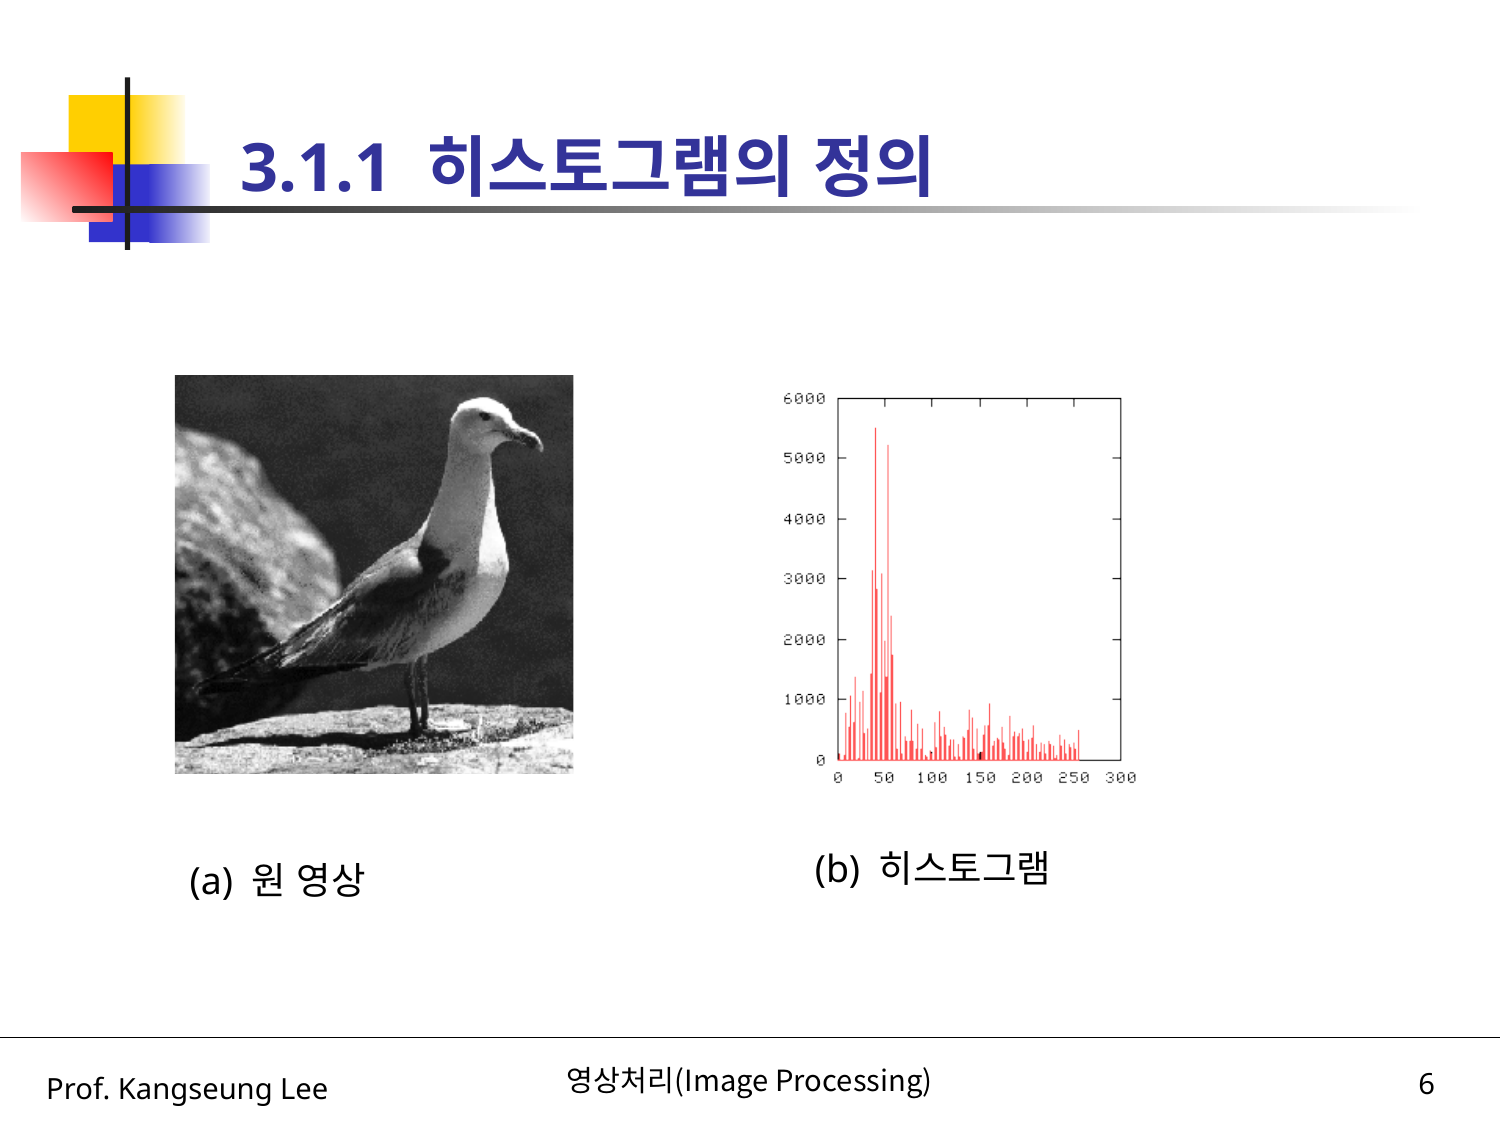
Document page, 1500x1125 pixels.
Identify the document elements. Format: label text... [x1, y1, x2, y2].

footer 영상처리(Image Processing) [512, 1037, 988, 1113]
picture [749, 387, 1150, 788]
text_box (b) 히스토그램 [799, 837, 1175, 898]
picture [174, 374, 575, 775]
title 3.1.1 히스토그램의 정의 [225, 87, 1250, 213]
text_box (a) 원 영상 [174, 849, 538, 910]
slide_number 6 [1137, 1037, 1450, 1113]
